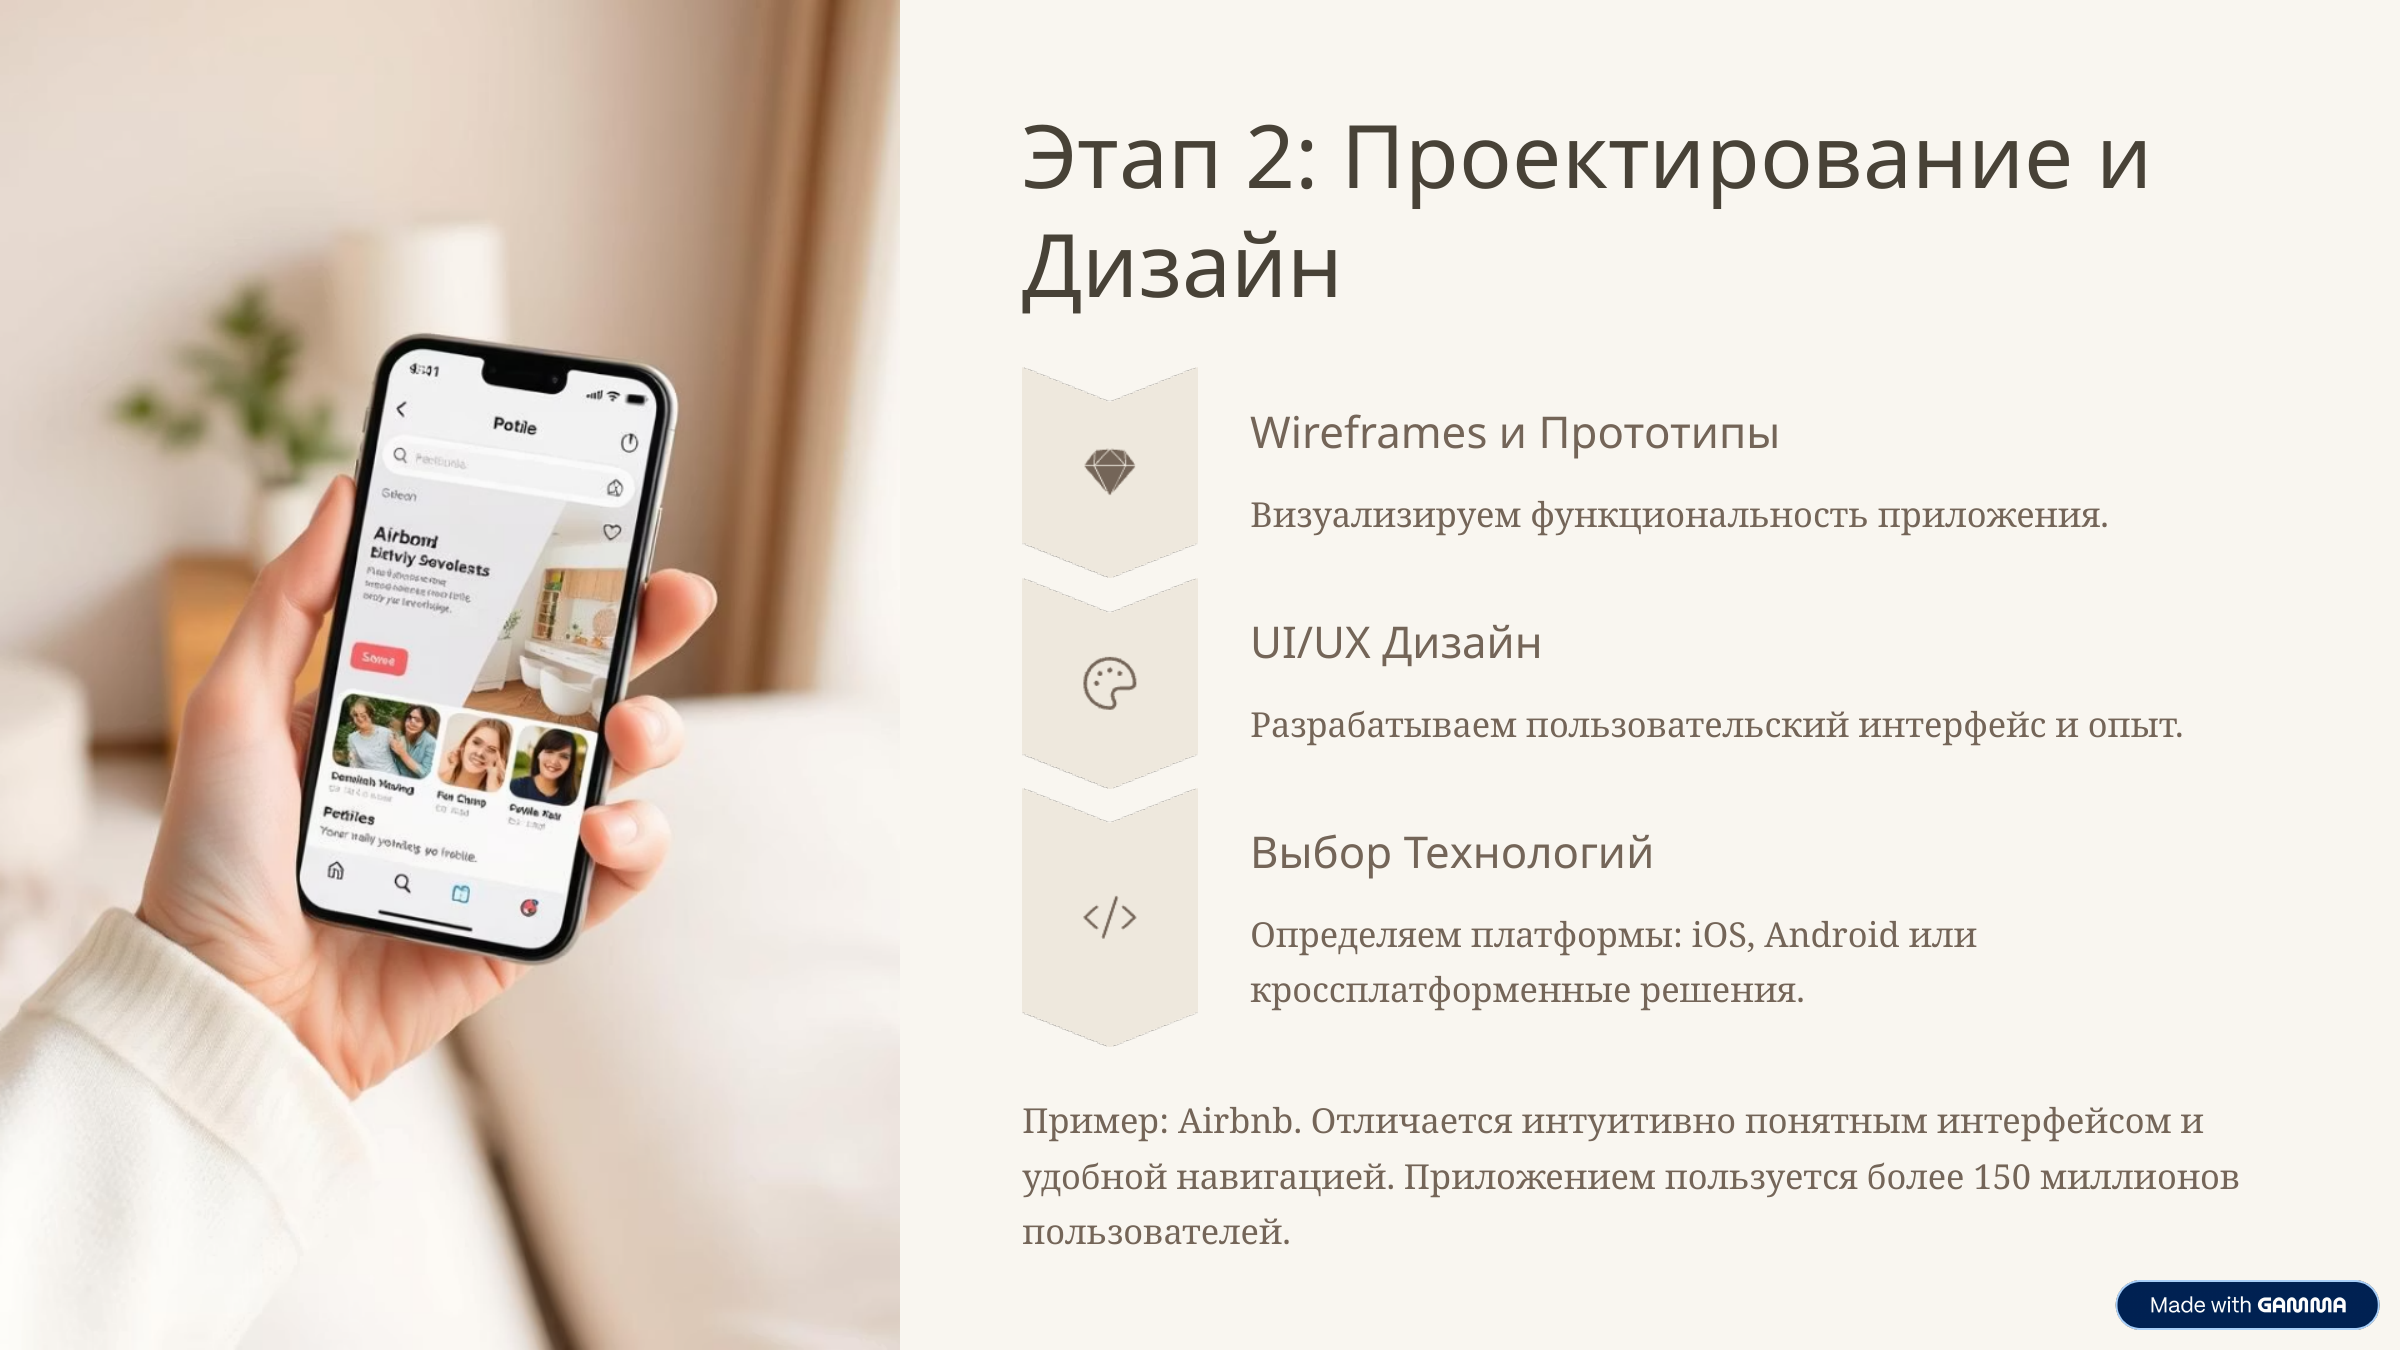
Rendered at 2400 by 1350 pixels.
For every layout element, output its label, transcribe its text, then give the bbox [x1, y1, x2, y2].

text_box Определяем платформы: iOS, Android или кроссплатформенные решения. [1250, 898, 2278, 1011]
text_box Визуализируем функциональность приложения. [1250, 478, 2278, 535]
text_box Разрабатываем пользовательский интерфейс и опыт. [1250, 688, 2278, 745]
picture [2106, 1271, 2389, 1339]
text_box Wireframes и Прототипы [1250, 402, 1799, 458]
text_box Пример: Airbnb. Отличается интуитивно понятным интерфейсом и удобной навигацией. Приложением пользуется более 150 миллионов пользователей. [1022, 1085, 2278, 1254]
text_box UI/UX Дизайн [1250, 613, 1689, 668]
picture [1022, 367, 1198, 1047]
picture [0, 0, 900, 1350]
text_box Этап 2: Проектирование и Дизайн [1022, 96, 2278, 316]
text_box Выбор Технологий [1250, 823, 1689, 878]
